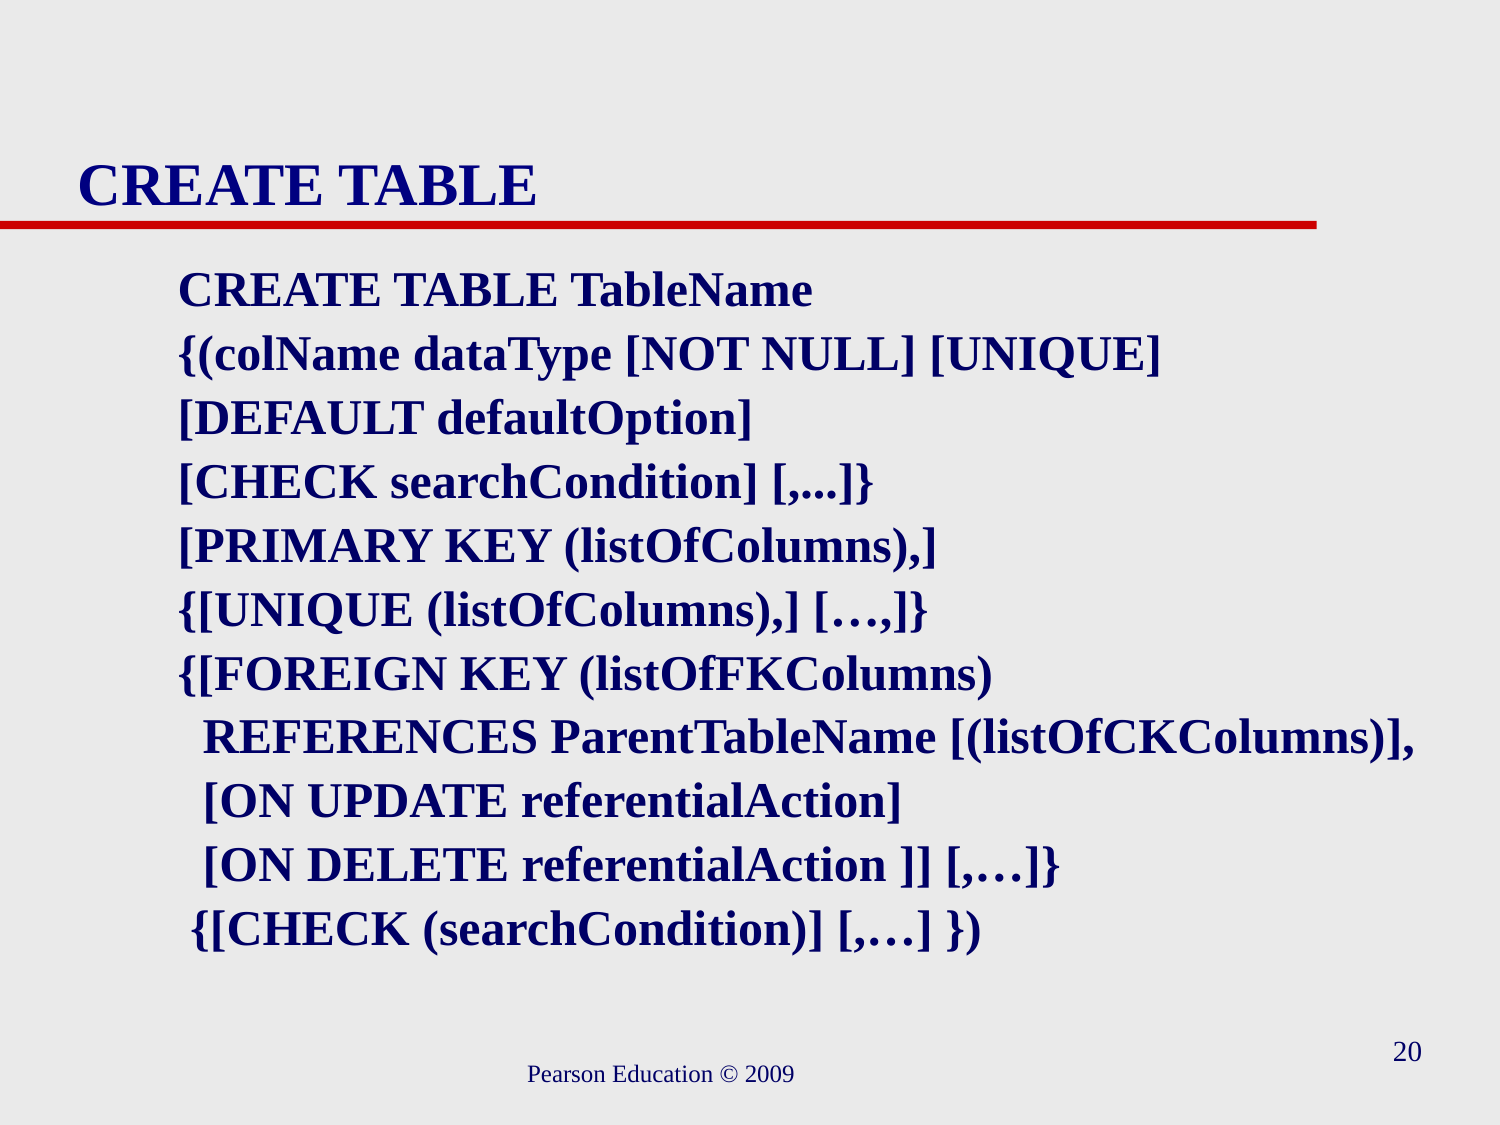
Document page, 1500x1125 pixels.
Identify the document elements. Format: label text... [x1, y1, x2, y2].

list CREATE TABLE TableName {(colName dataType [NOT NULL] [UNIQUE] [DEFAULT defaultOption] [CHECK searchCondition] [,...]} [PRIMARY KEY (listOfColumns),] {[UNIQUE (listOfColumns),] […,]} {[FOREIGN KEY (listOfFKColumns) REFERENCES ParentTableName [(listOfCKColumns)], [ON UPDATE referentialAction] [ON DELETE referentialAction ]] [,…]} {[CHECK (searchCondition)] [,…] }) [87, 255, 1438, 931]
title CREATE TABLE [62, 43, 1338, 225]
slide_number 20 [1125, 1012, 1438, 1088]
text_box Pearson Education © 2009 [512, 1050, 1038, 1095]
